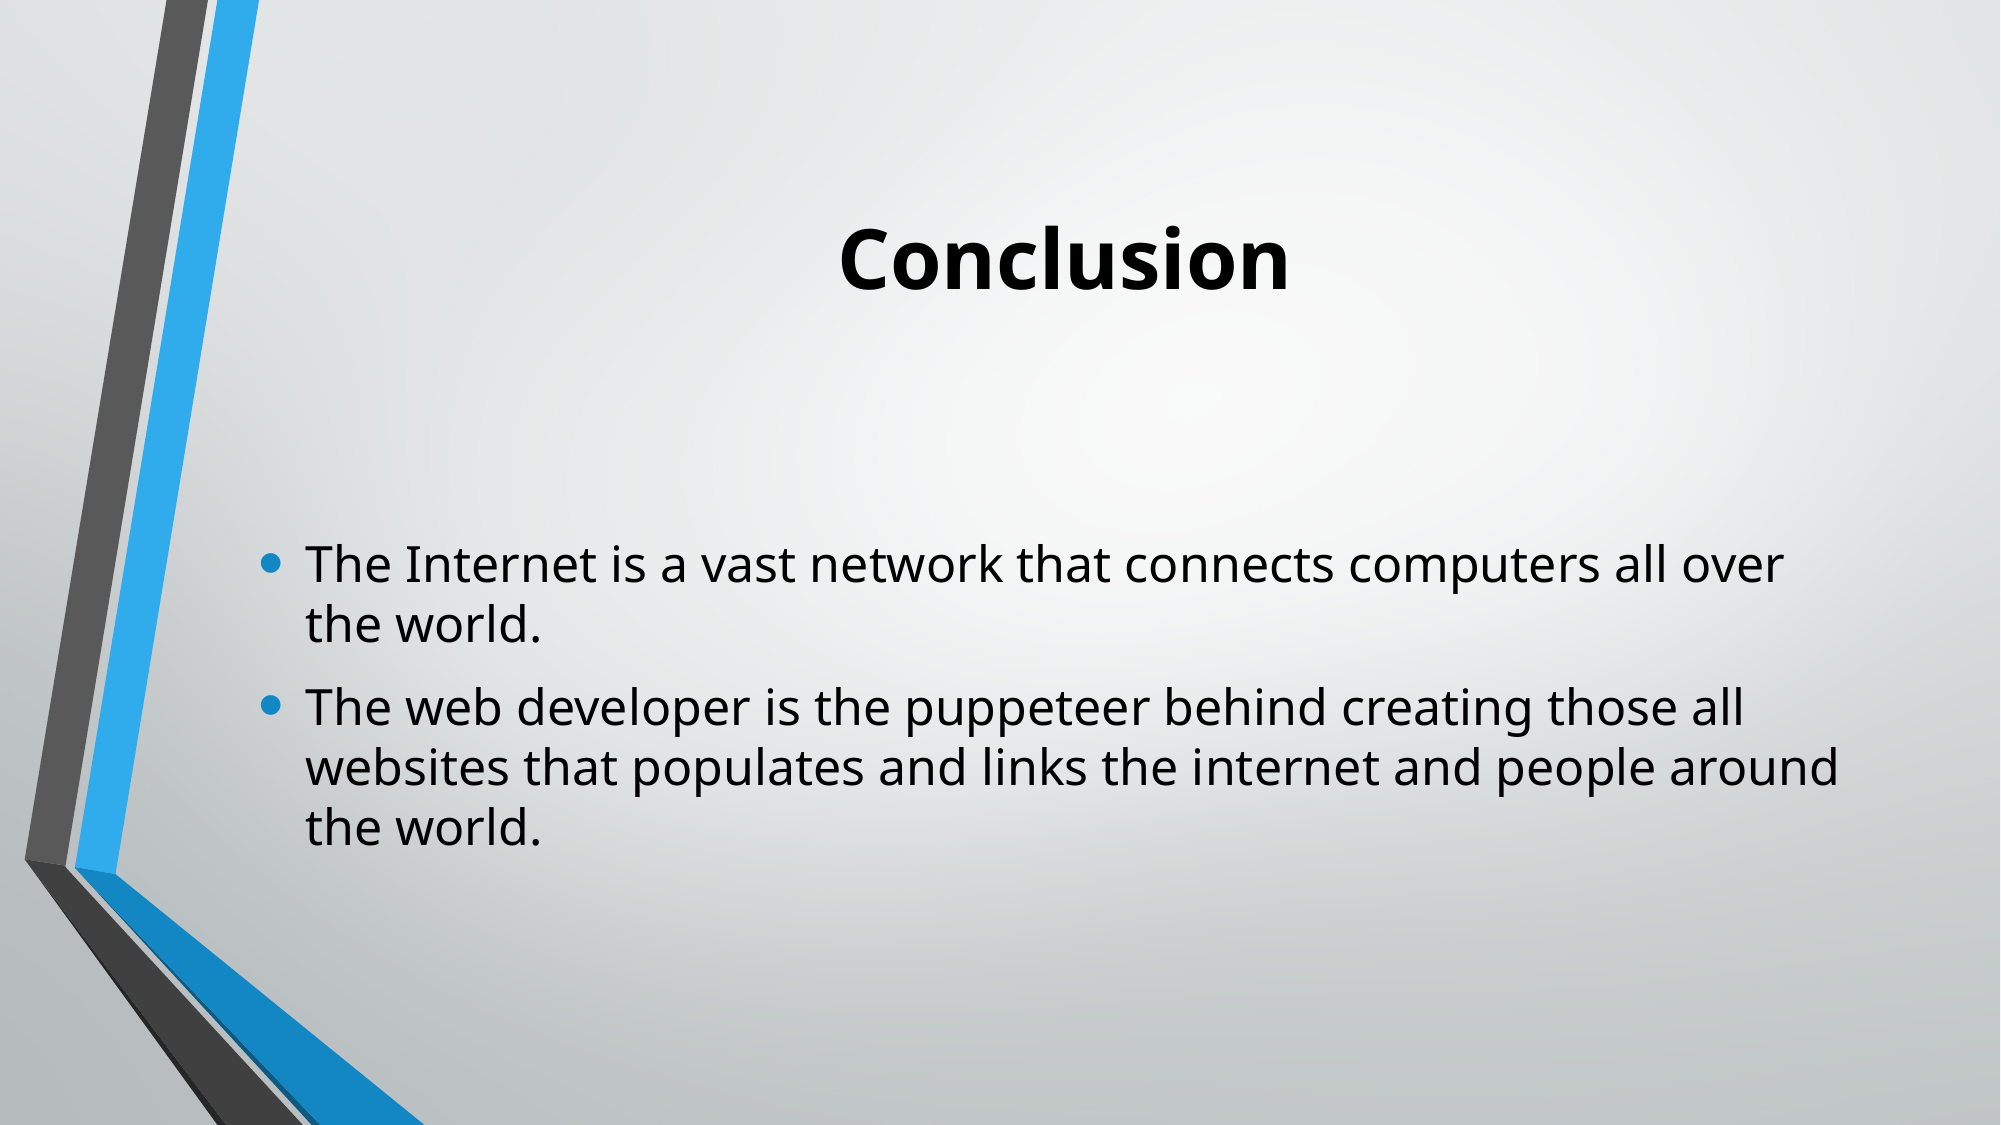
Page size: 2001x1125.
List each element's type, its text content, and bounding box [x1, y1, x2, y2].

list The Internet is a vast network that connects computers all over the world. The web developer is the puppeteer behind creating those all websites that populates and links the internet and people around the world. [243, 437, 1887, 950]
title Conclusion [243, 112, 1887, 400]
